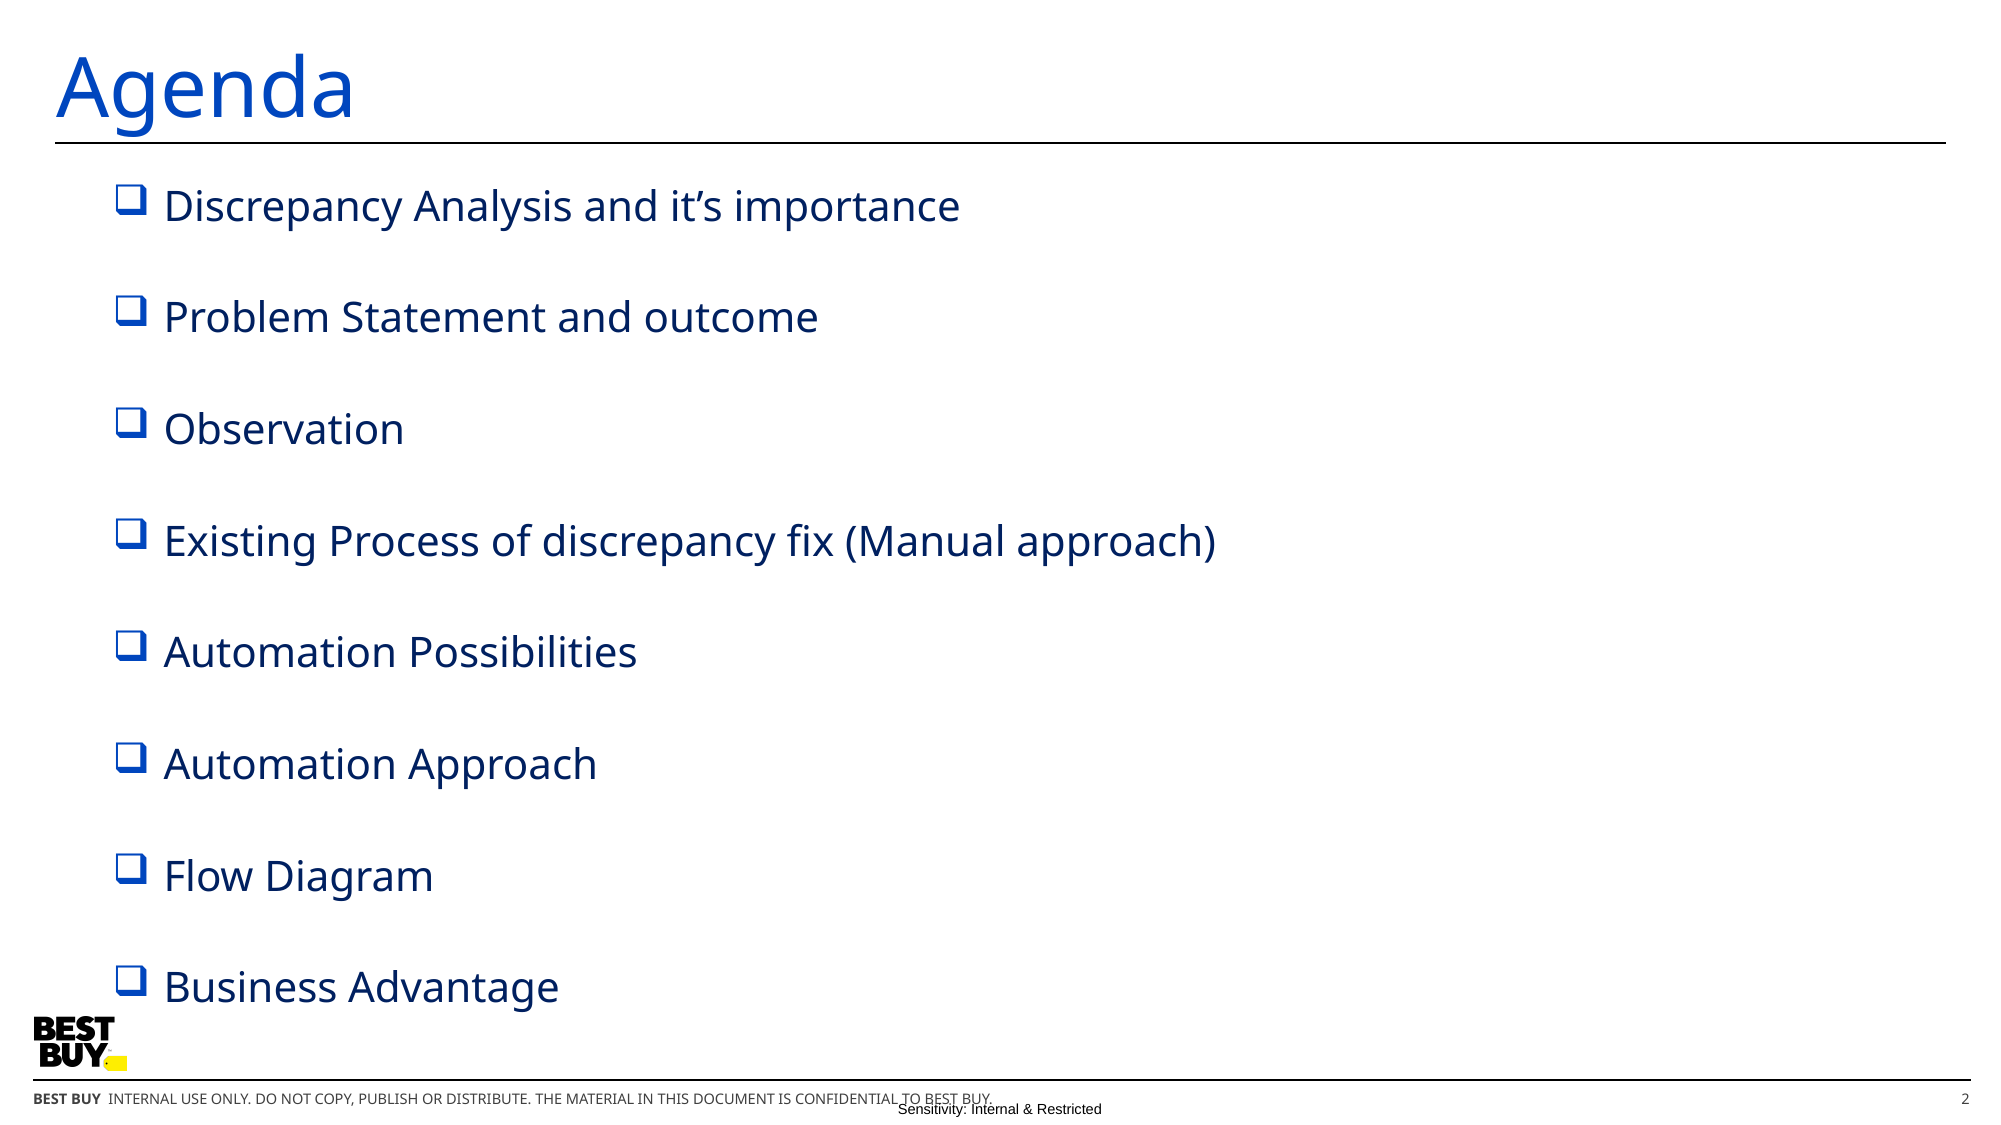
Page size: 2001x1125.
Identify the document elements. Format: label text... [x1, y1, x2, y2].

text_box Discrepancy Analysis and it’s importance Problem Statement and outcome Observation Existing Process of discrepancy fix (Manual approach) Automation Possibilities Automation Approach Flow Diagram Business Advantage [112, 185, 1738, 1019]
title Agenda [56, 48, 1947, 140]
picture [34, 1016, 127, 1071]
slide_number 2 [1935, 1090, 1970, 1116]
